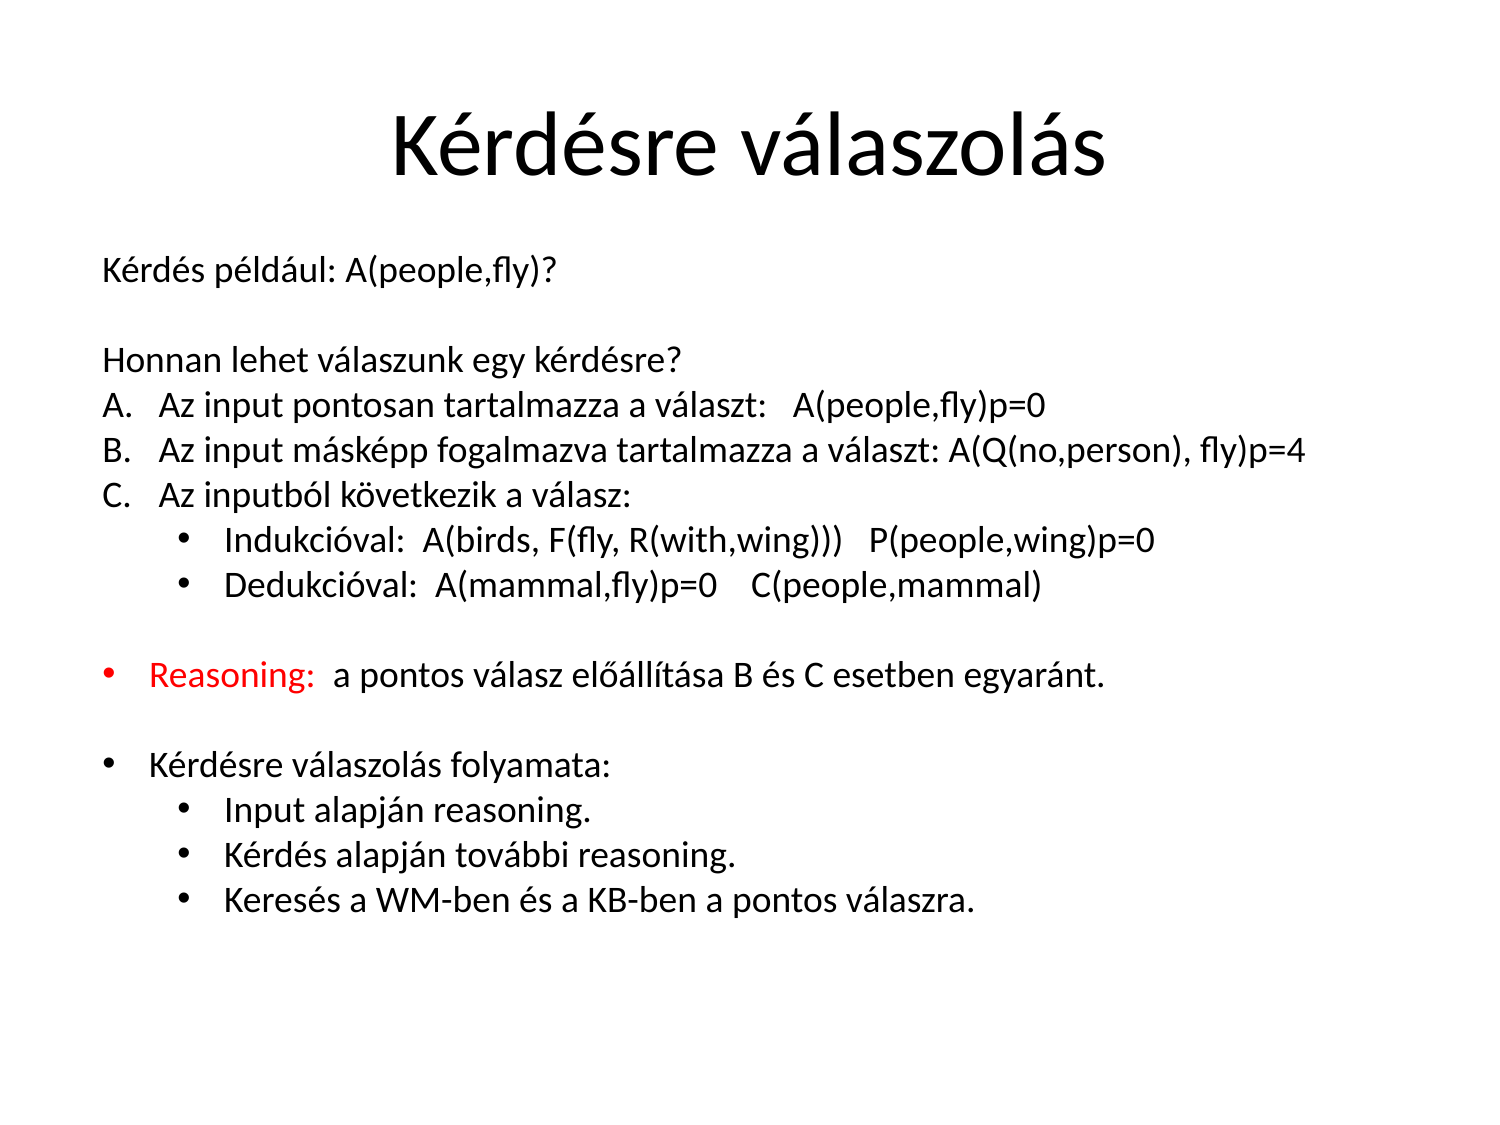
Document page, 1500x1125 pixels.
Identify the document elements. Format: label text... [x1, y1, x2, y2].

title Kérdésre válaszolás [75, 45, 1425, 233]
text_box Kérdés például: A(people,fly)? Honnan lehet válaszunk egy kérdésre? Az input pontosan tartalmazza a választ: A(people,fly)p=0 Az input másképp fogalmazva tartalmazza a választ: A(Q(no,person), fly)p=4 Az inputból következik a válasz: Indukcióval: A(birds, F(fly, R(with,wing))) P(people,wing)p=0 Dedukcióval: A(mammal,fly)p=0 C(people,mammal) Reasoning: a pontos válasz előállítása B és C esetben egyaránt. Kérdésre válaszolás folyamata: Input alapján reasoning. Kérdés alapján további reasoning. Keresés a WM-ben és a KB-ben a pontos válaszra. [87, 237, 1425, 928]
